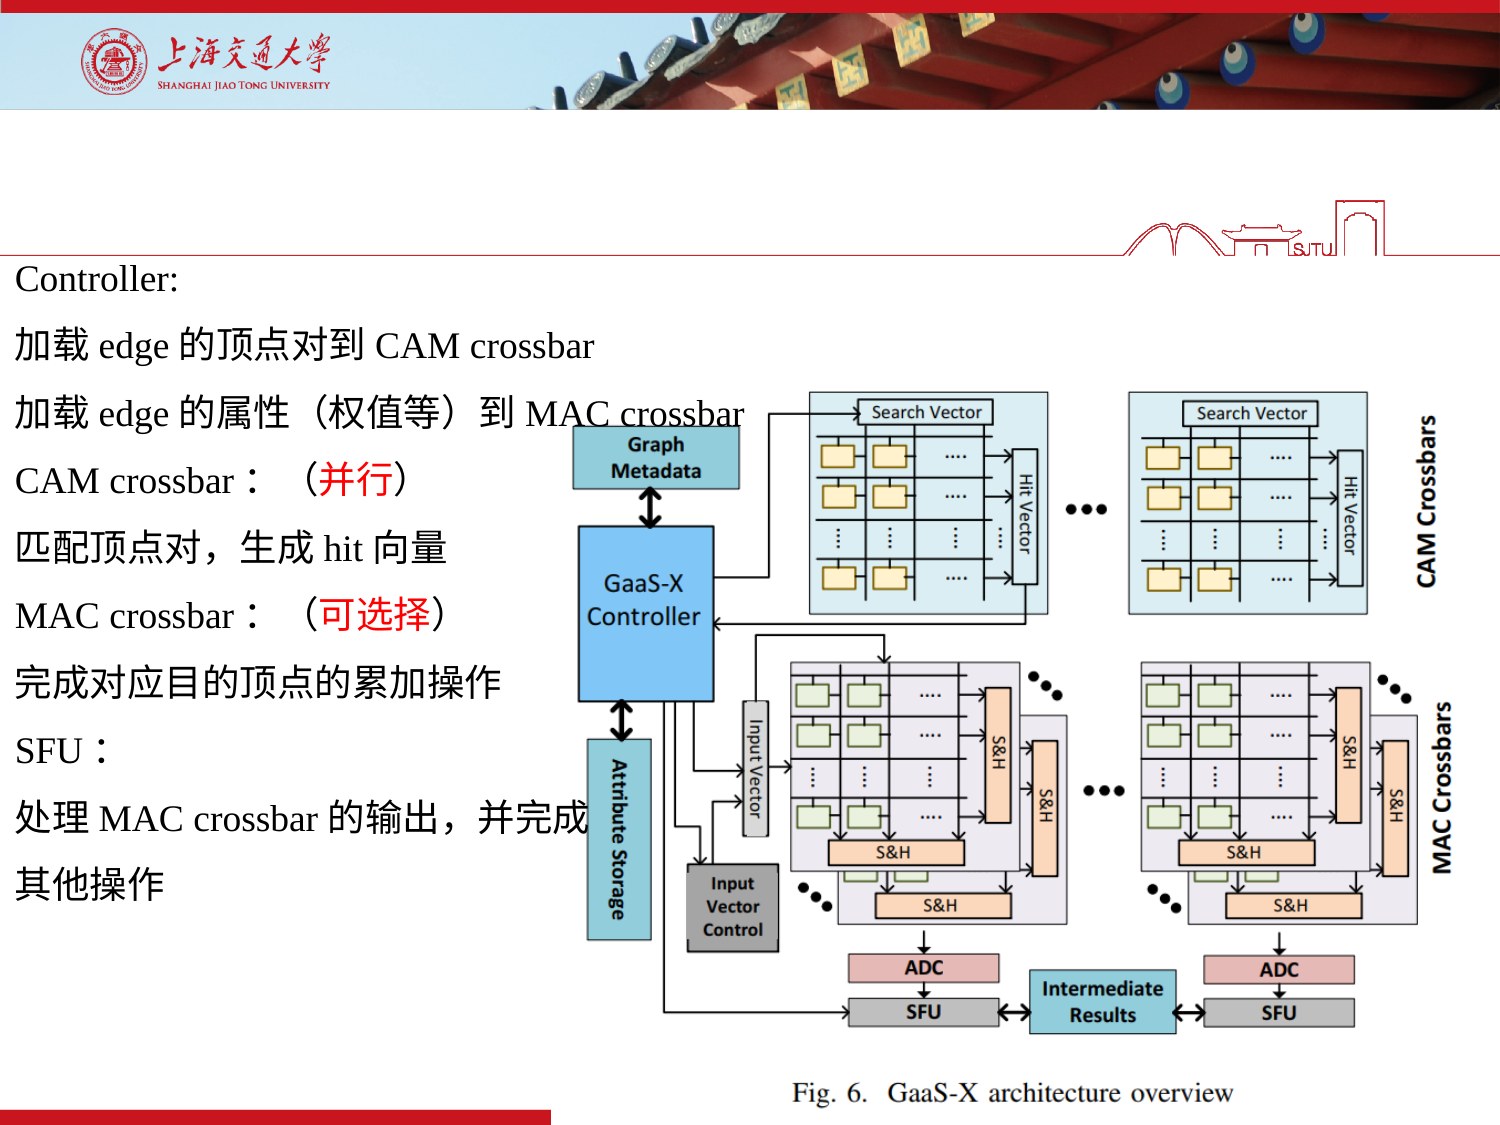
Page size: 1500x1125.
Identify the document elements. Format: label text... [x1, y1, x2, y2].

picture [0, 200, 1500, 256]
text_box Controller: 加载edge的顶点对到CAM crossbar 加载edge的属性（权值等）到MAC crossbar CAM crossbar：（并行） 匹配顶点对，生成hit向量 MAC crossbar：（可选择） 完成对应目的顶点的累加操作 SFU： 处理MAC crossbar的输出，并完成 其他操作 [0, 223, 760, 914]
picture [551, 374, 1500, 1125]
picture [0, 0, 1500, 110]
